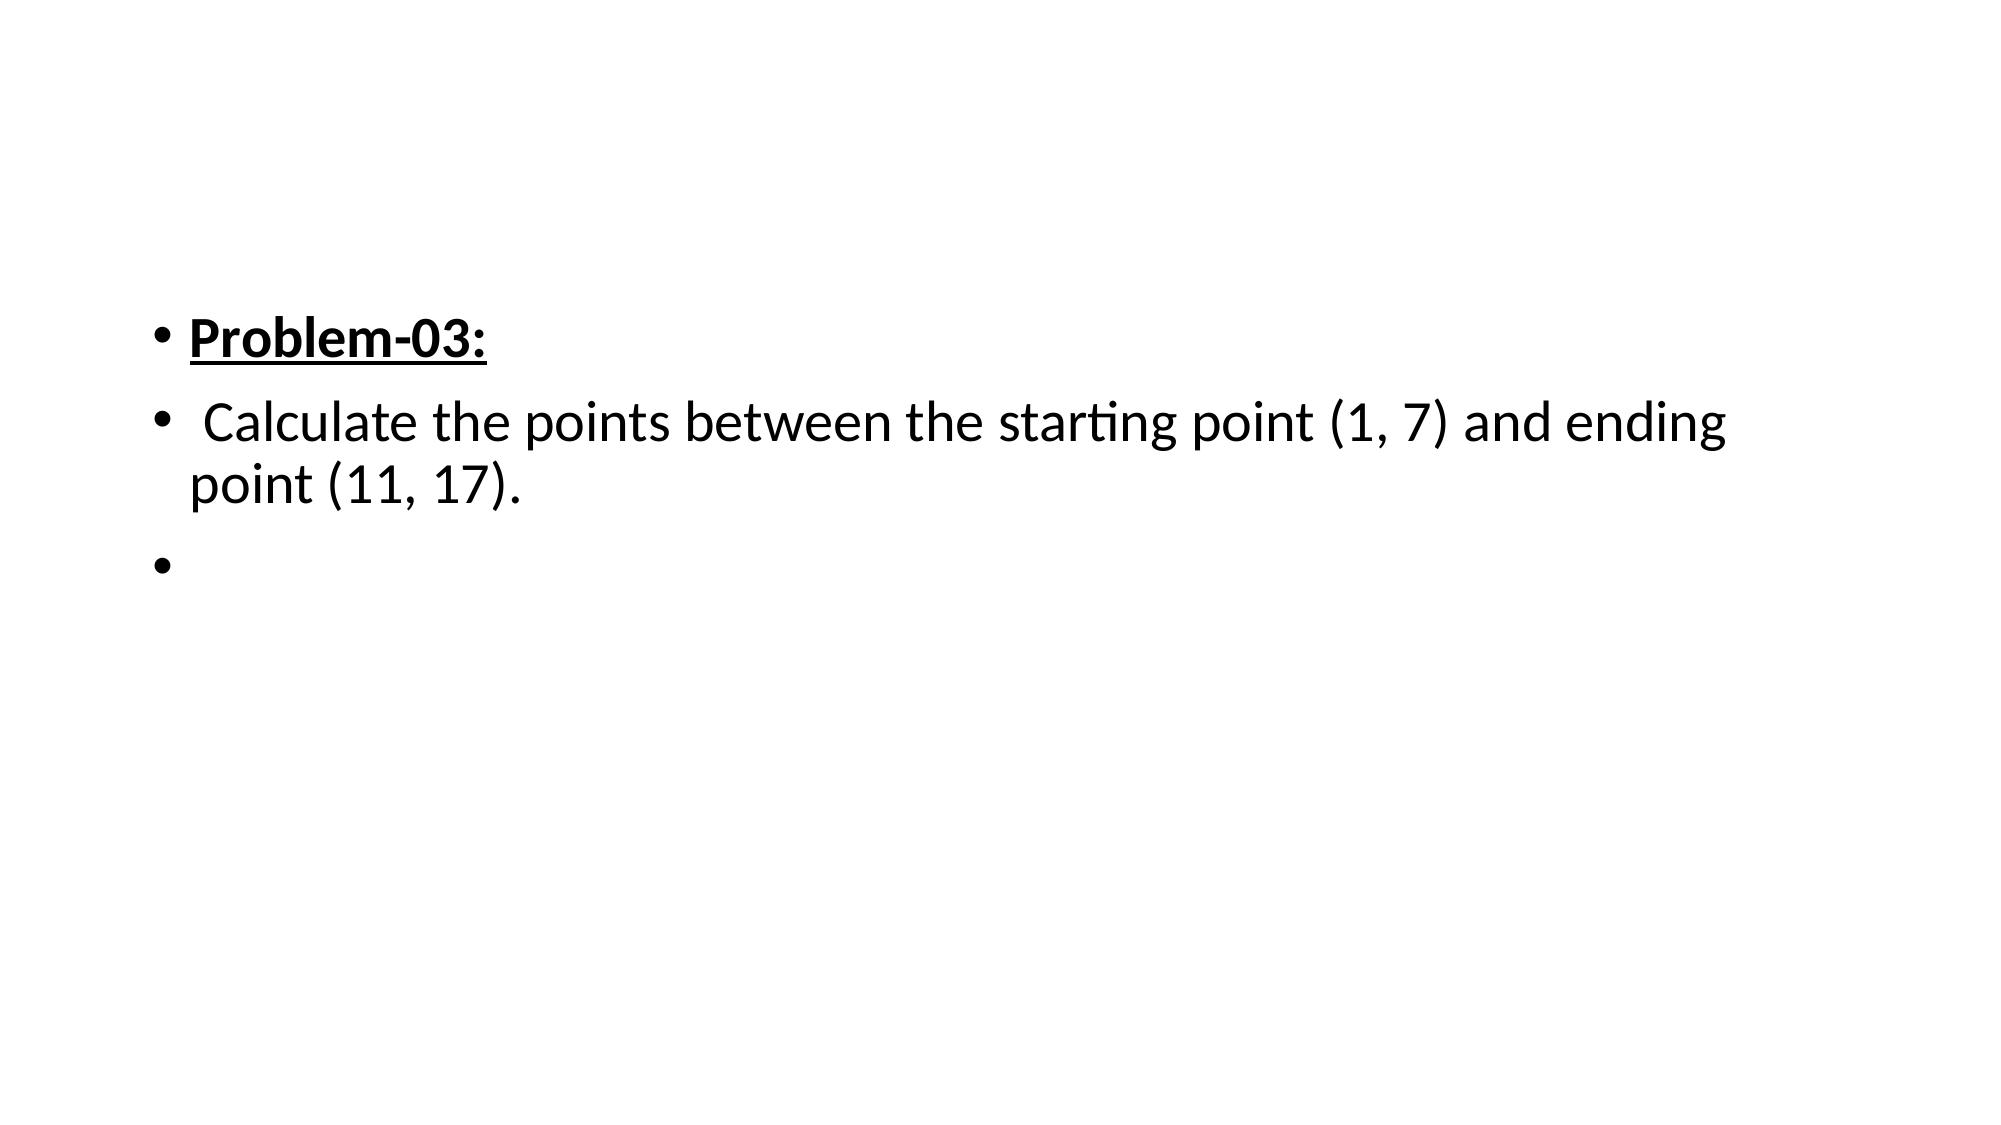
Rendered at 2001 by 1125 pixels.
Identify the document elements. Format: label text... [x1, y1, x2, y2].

list Problem-03: Calculate the points between the starting point (1, 7) and ending point (11, 17). [137, 299, 1863, 1014]
